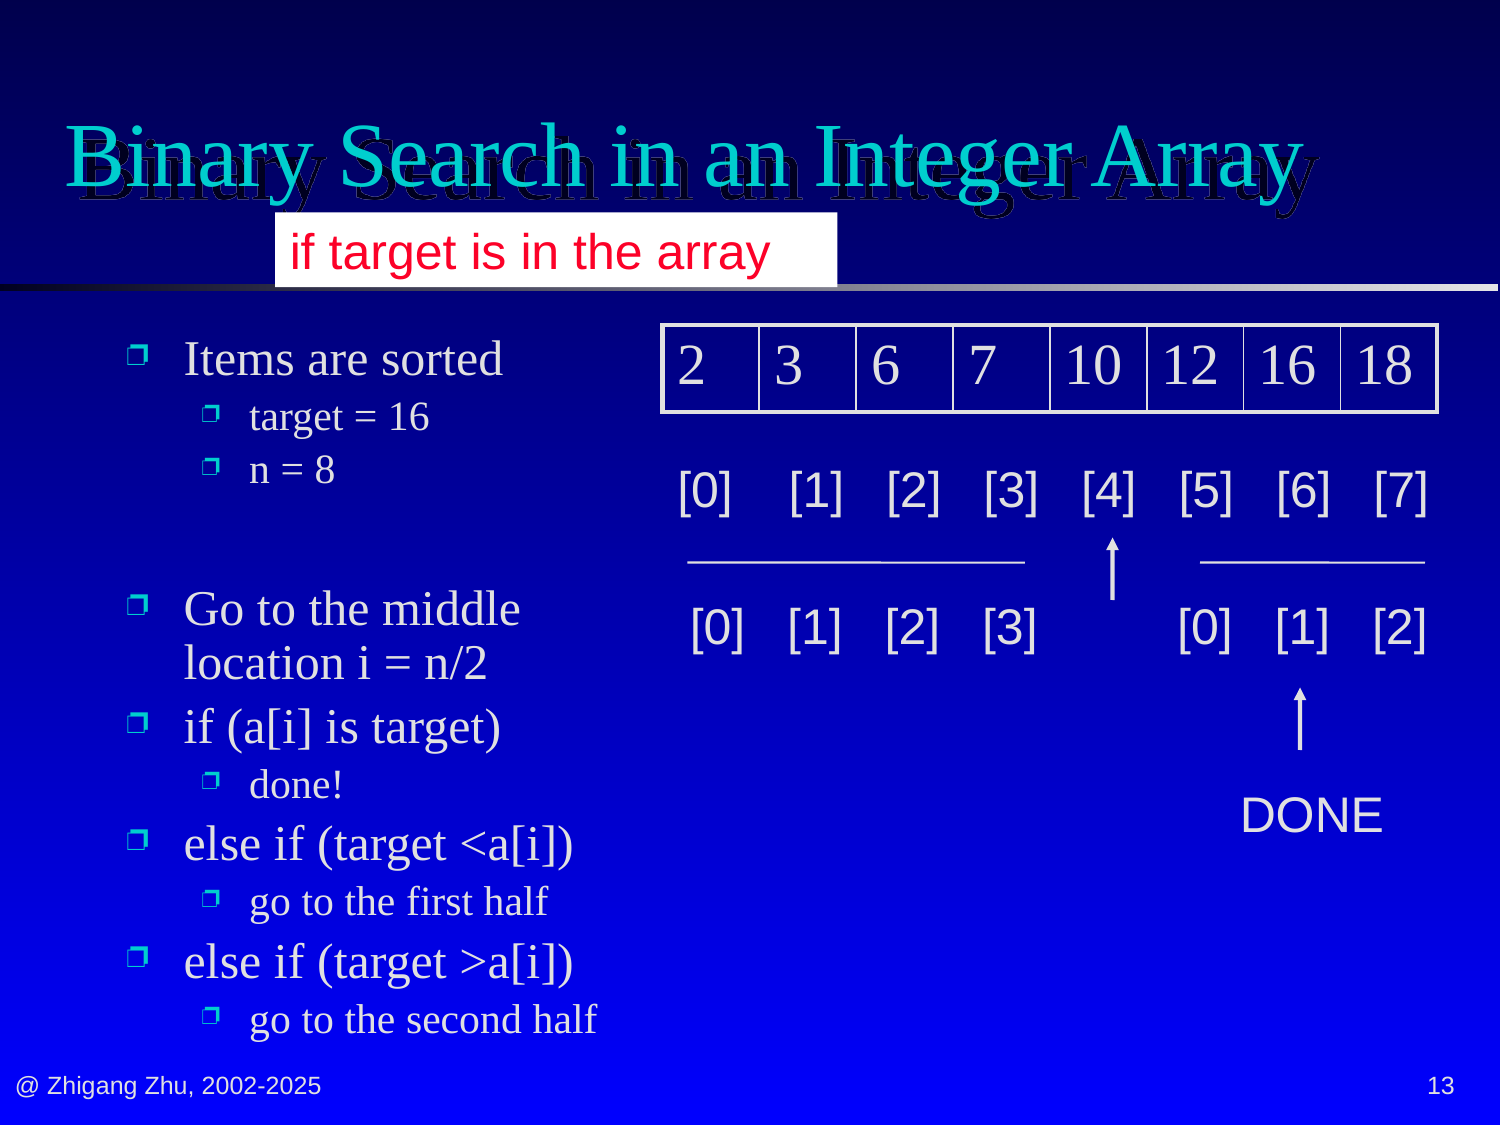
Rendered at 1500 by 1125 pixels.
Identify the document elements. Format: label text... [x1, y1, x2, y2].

table_header 7 [954, 327, 1049, 410]
title Binary Search in an Integer Array [49, 55, 1326, 245]
text_box [1106, 537, 1119, 587]
text_box [0] [1] [2] [3] [0] [1] [2] [675, 587, 1463, 663]
list Items are sorted target = 16 n = 8 Go to the middle location i = n/2 if (a[i] is target) done! else if (target <a[i]) go to the first half else if (target >a[i]) go to the second half [111, 324, 651, 1051]
table_header 10 [1051, 327, 1146, 410]
table_header 16 [1244, 327, 1340, 410]
table_header 6 [857, 327, 952, 410]
text_box [0] [1] [2] [3] [4] [5] [6] [7] [662, 449, 1450, 525]
text_box DONE [1224, 774, 1400, 850]
table_header 18 [1341, 327, 1435, 410]
table_header 2 [665, 327, 758, 410]
text_box if target is in the array [275, 212, 838, 288]
table_header 3 [760, 327, 855, 410]
text_box [1293, 687, 1307, 751]
table_header 12 [1148, 327, 1243, 410]
